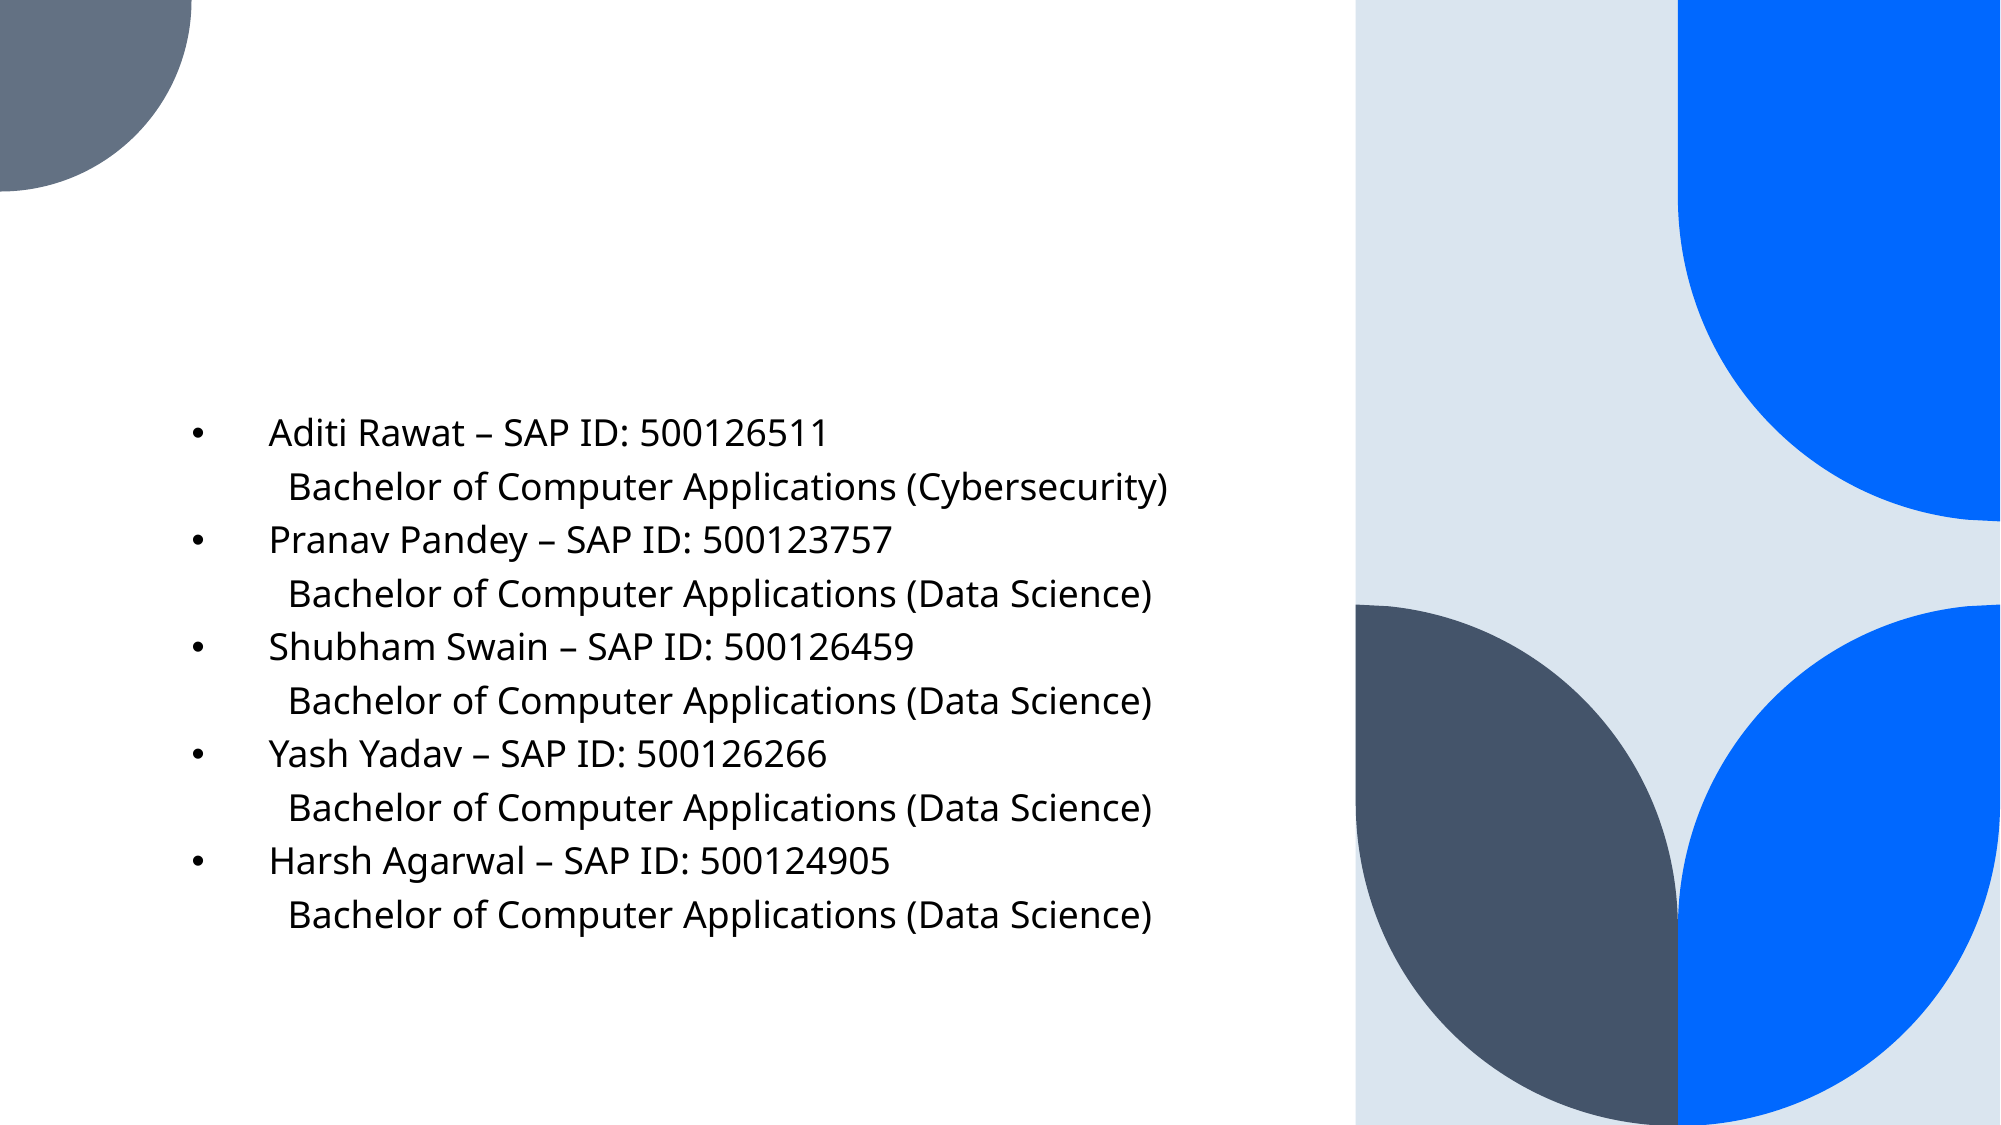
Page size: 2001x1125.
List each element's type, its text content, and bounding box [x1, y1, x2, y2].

subtitle Aditi Rawat – SAP ID: 500126511 Bachelor of Computer Applications (Cybersecurity) Pranav Pandey – SAP ID: 500123757 Bachelor of Computer Applications (Data Science) Shubham Swain – SAP ID: 500126459 Bachelor of Computer Applications (Data Science) Yash Yadav – SAP ID: 500126266 Bachelor of Computer Applications (Data Science) Harsh Agarwal – SAP ID: 500124905 Bachelor of Computer Applications (Data Science) [176, 406, 1235, 1084]
